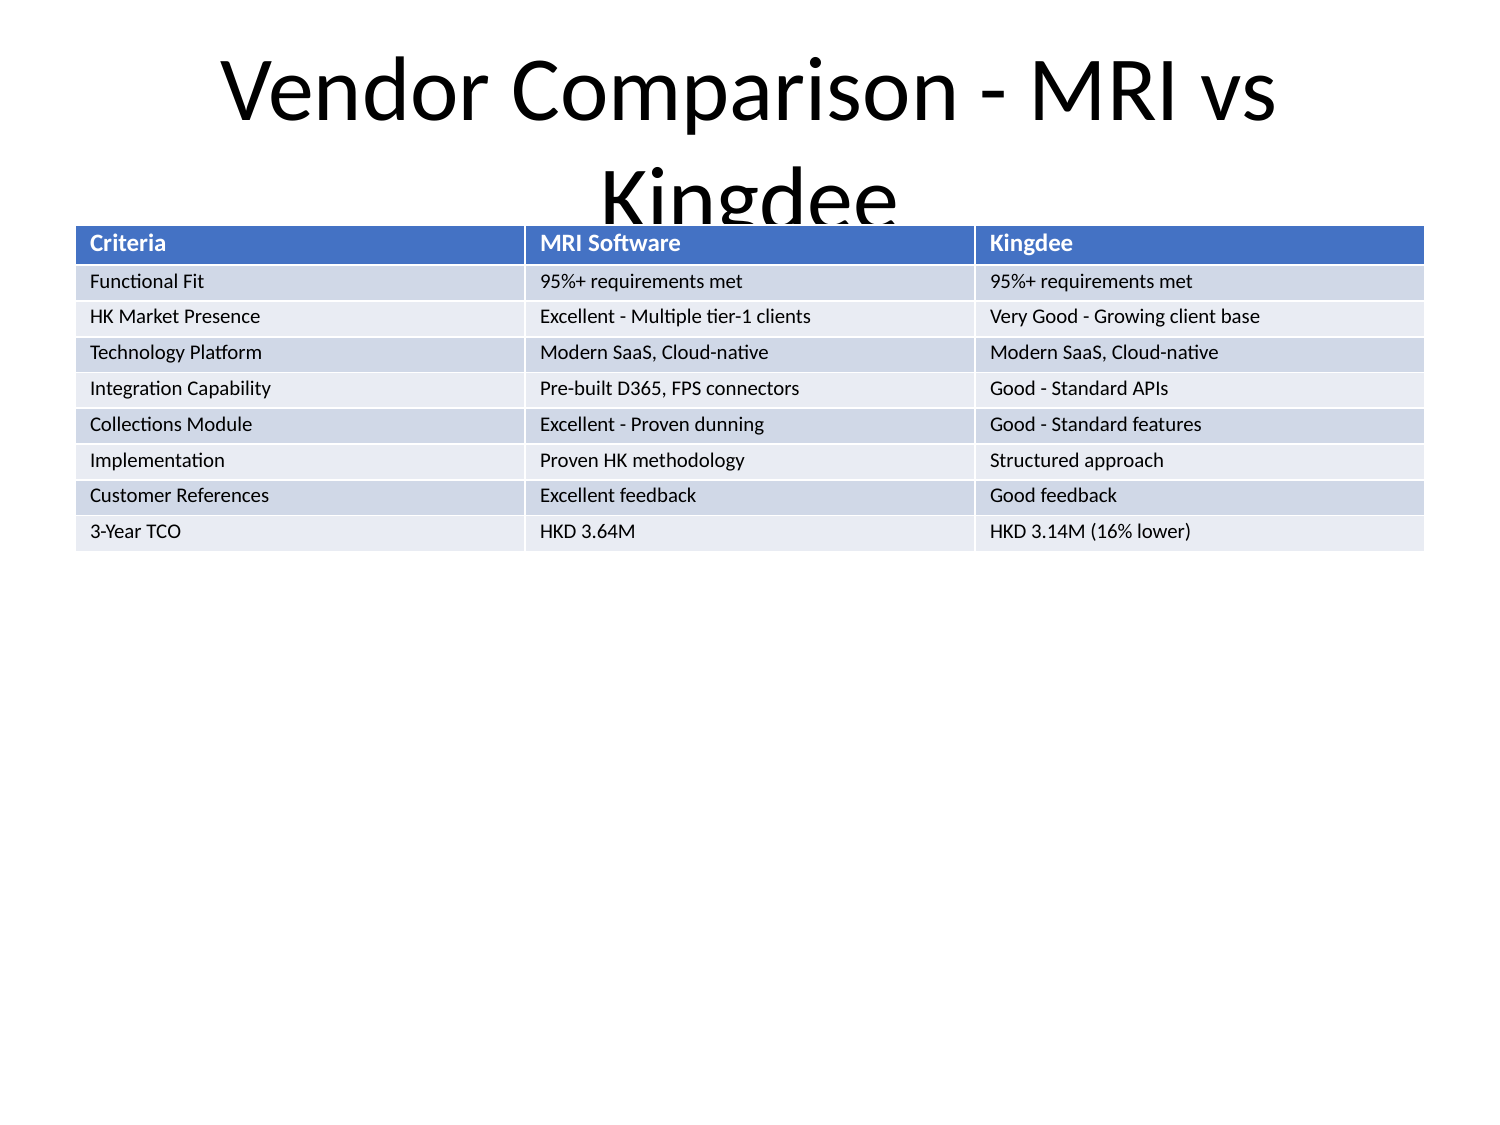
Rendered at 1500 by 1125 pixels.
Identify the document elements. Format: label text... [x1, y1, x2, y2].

table_cell 95%+ requirements met [526, 266, 974, 300]
table_cell Good - Standard features [976, 409, 1424, 443]
table_cell Implementation [76, 445, 524, 479]
table_cell HKD 3.14M (16% lower) [976, 516, 1424, 551]
table_cell Pre-built D365, FPS connectors [526, 373, 974, 407]
table_cell Excellent - Proven dunning [526, 409, 974, 443]
table_header Kingdee [976, 226, 1424, 264]
table_cell Excellent feedback [526, 481, 974, 515]
table_cell Technology Platform [76, 338, 524, 372]
table_header MRI Software [526, 226, 974, 264]
table_cell 95%+ requirements met [976, 266, 1424, 300]
table_cell Proven HK methodology [526, 445, 974, 479]
table_cell Collections Module [76, 409, 524, 443]
table_cell Integration Capability [76, 373, 524, 407]
table_cell HK Market Presence [76, 302, 524, 336]
table_cell Customer References [76, 481, 524, 515]
table_cell HKD 3.64M [526, 516, 974, 551]
table_cell Structured approach [976, 445, 1424, 479]
table_cell Functional Fit [76, 266, 524, 300]
title Vendor Comparison - MRI vs Kingdee [75, 45, 1425, 224]
table_cell Modern SaaS, Cloud-native [976, 338, 1424, 372]
table_cell Excellent - Multiple tier-1 clients [526, 302, 974, 336]
table_header Criteria [76, 226, 524, 264]
table_cell Good feedback [976, 481, 1424, 515]
table_cell Very Good - Growing client base [976, 302, 1424, 336]
table_cell 3-Year TCO [76, 516, 524, 551]
table_cell Good - Standard APIs [976, 373, 1424, 407]
table_cell Modern SaaS, Cloud-native [526, 338, 974, 372]
